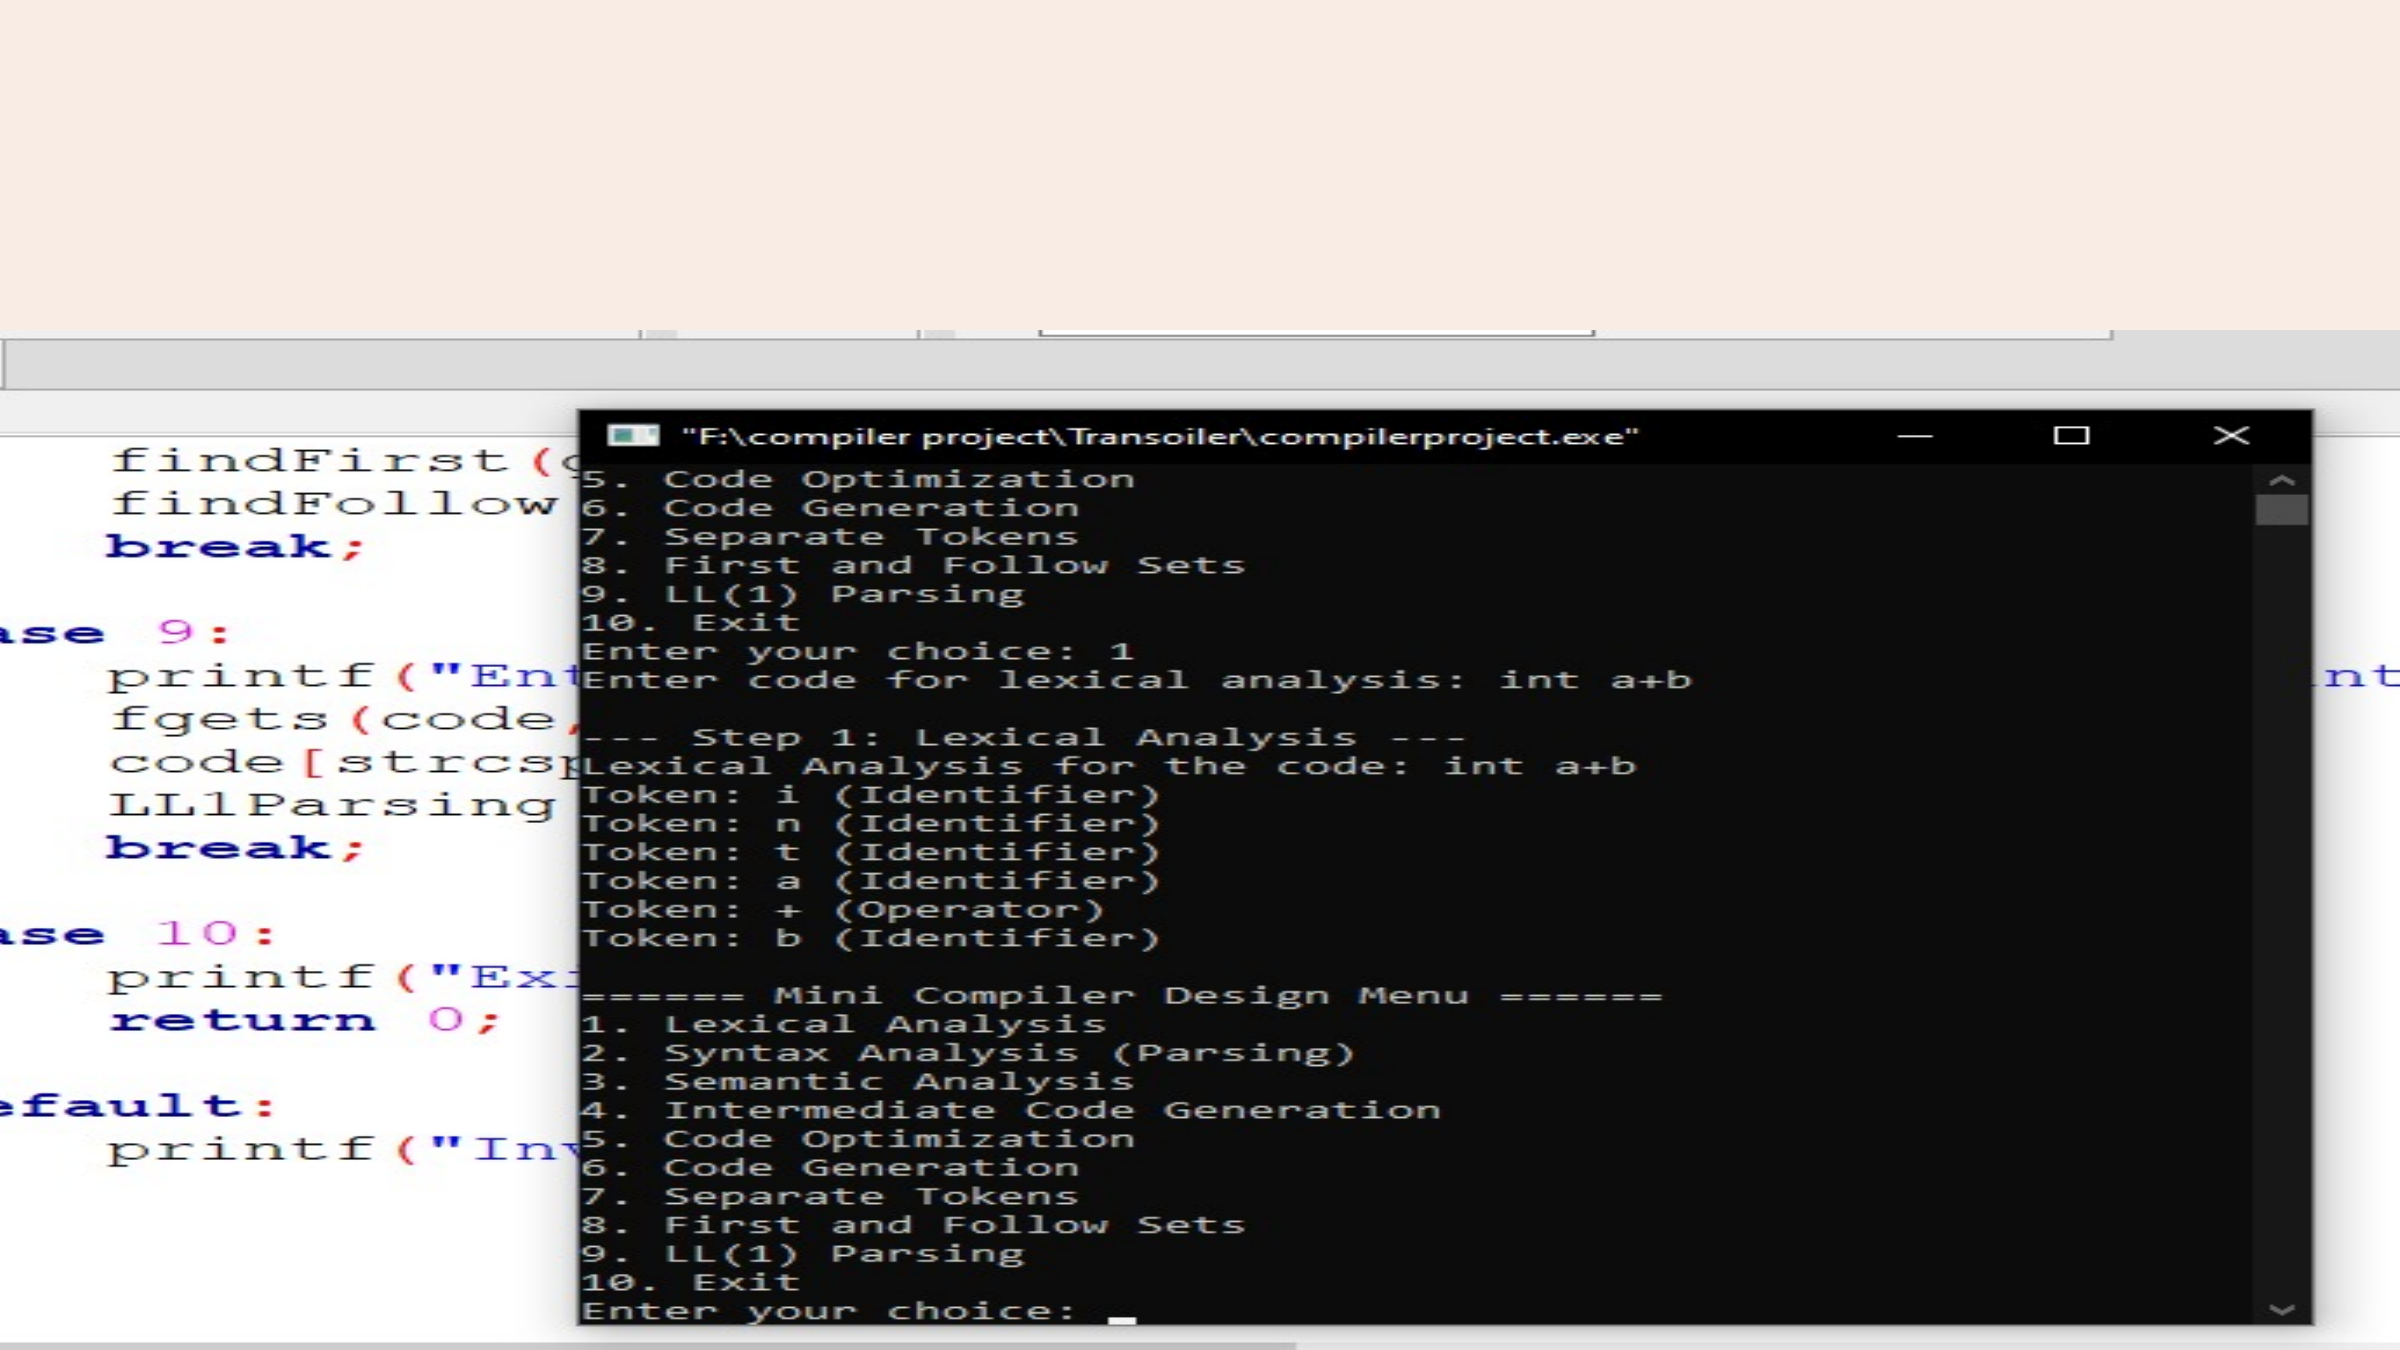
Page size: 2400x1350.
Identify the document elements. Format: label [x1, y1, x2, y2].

picture [0, 330, 2400, 1350]
